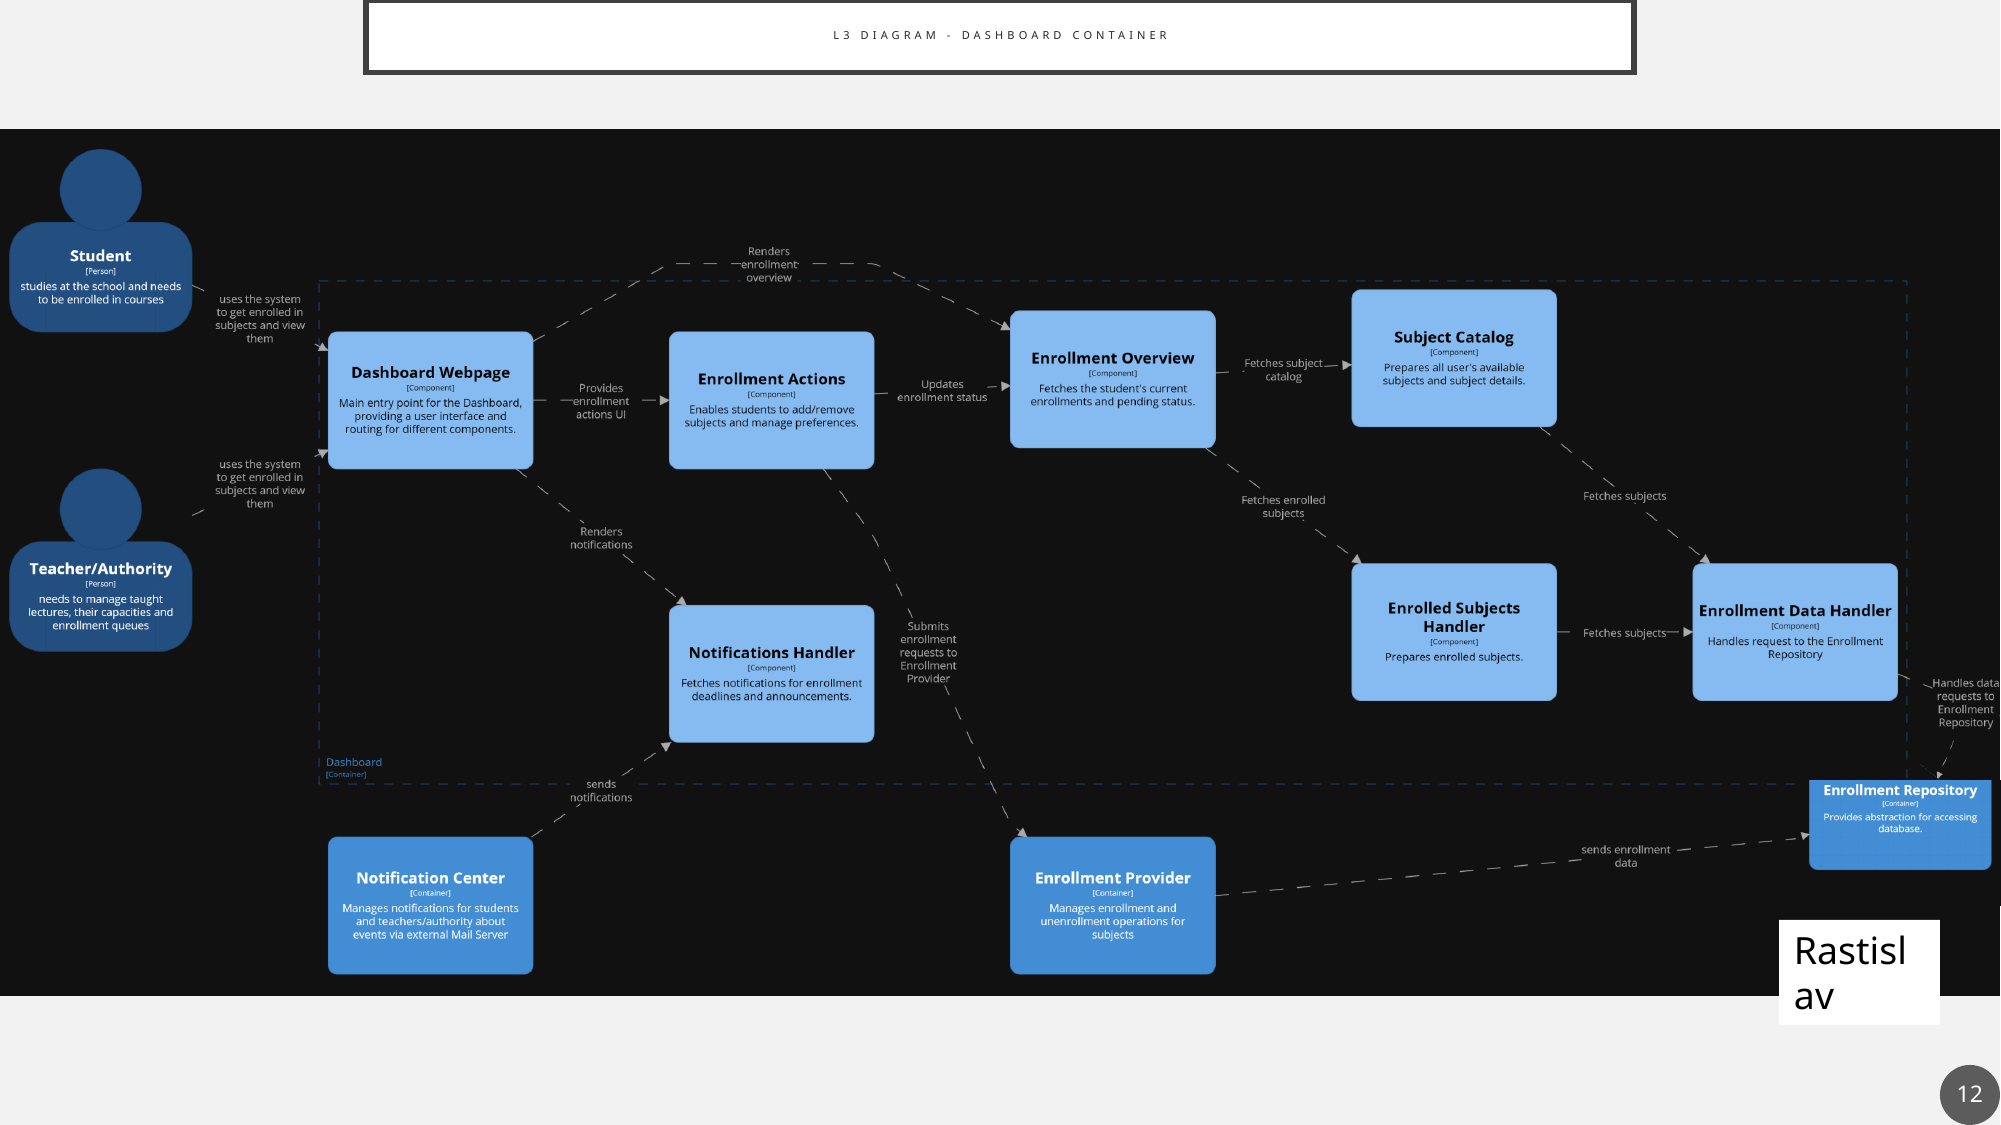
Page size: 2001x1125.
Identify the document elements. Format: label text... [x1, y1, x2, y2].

title L3 DIAGRAM - DASHBOARD CONTAINER [363, 0, 1637, 75]
picture [1920, 738, 1960, 771]
text_box Rastislav [1779, 996, 1940, 1025]
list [0, 129, 2000, 996]
picture [1795, 780, 2001, 906]
slide_number 12 [1939, 1064, 2000, 1125]
